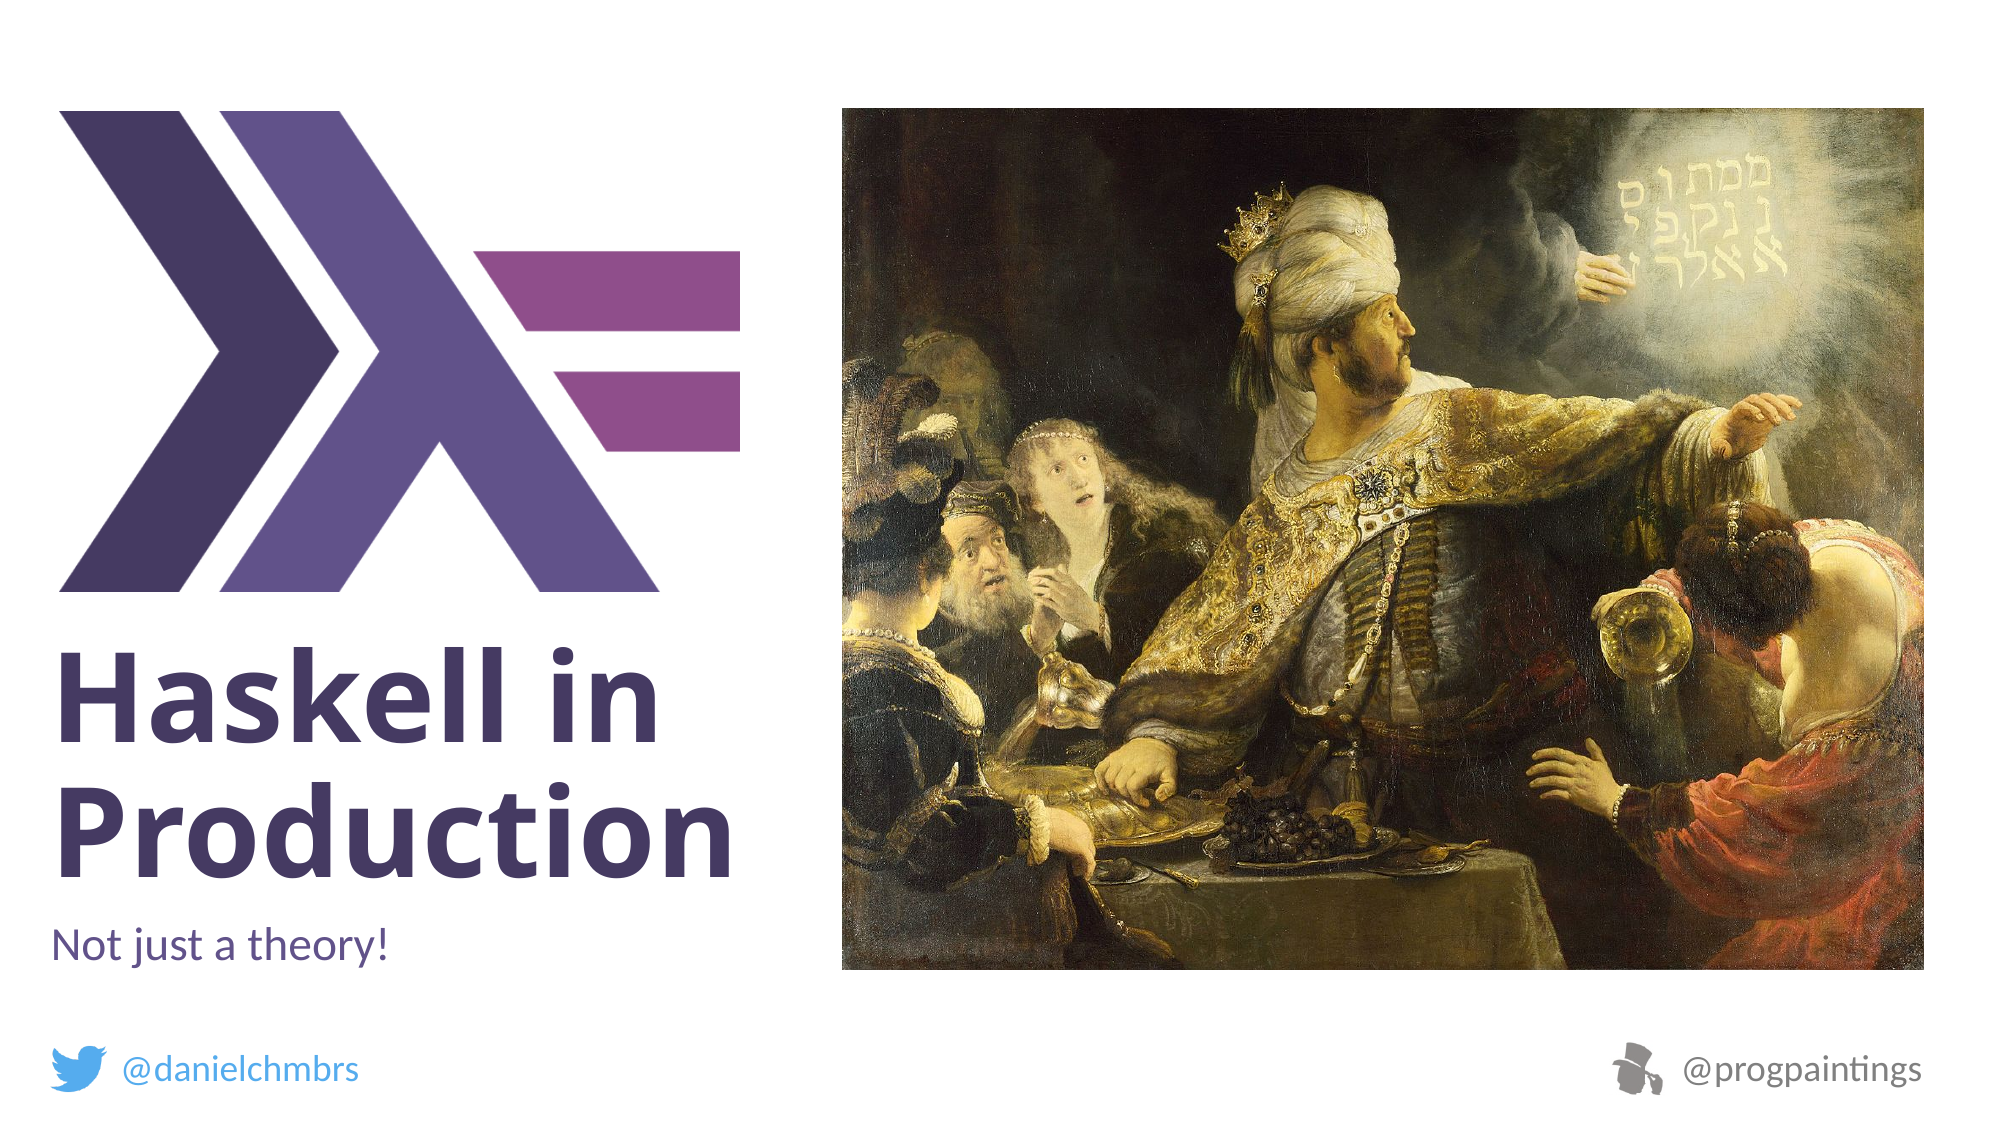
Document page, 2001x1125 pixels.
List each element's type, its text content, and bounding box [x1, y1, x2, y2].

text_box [49, 1036, 376, 1097]
title Haskell in Production [35, 314, 842, 911]
picture [59, 111, 740, 592]
subtitle Not just a theory! [35, 911, 1165, 979]
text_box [1582, 1006, 1940, 1111]
picture [842, 108, 1924, 970]
